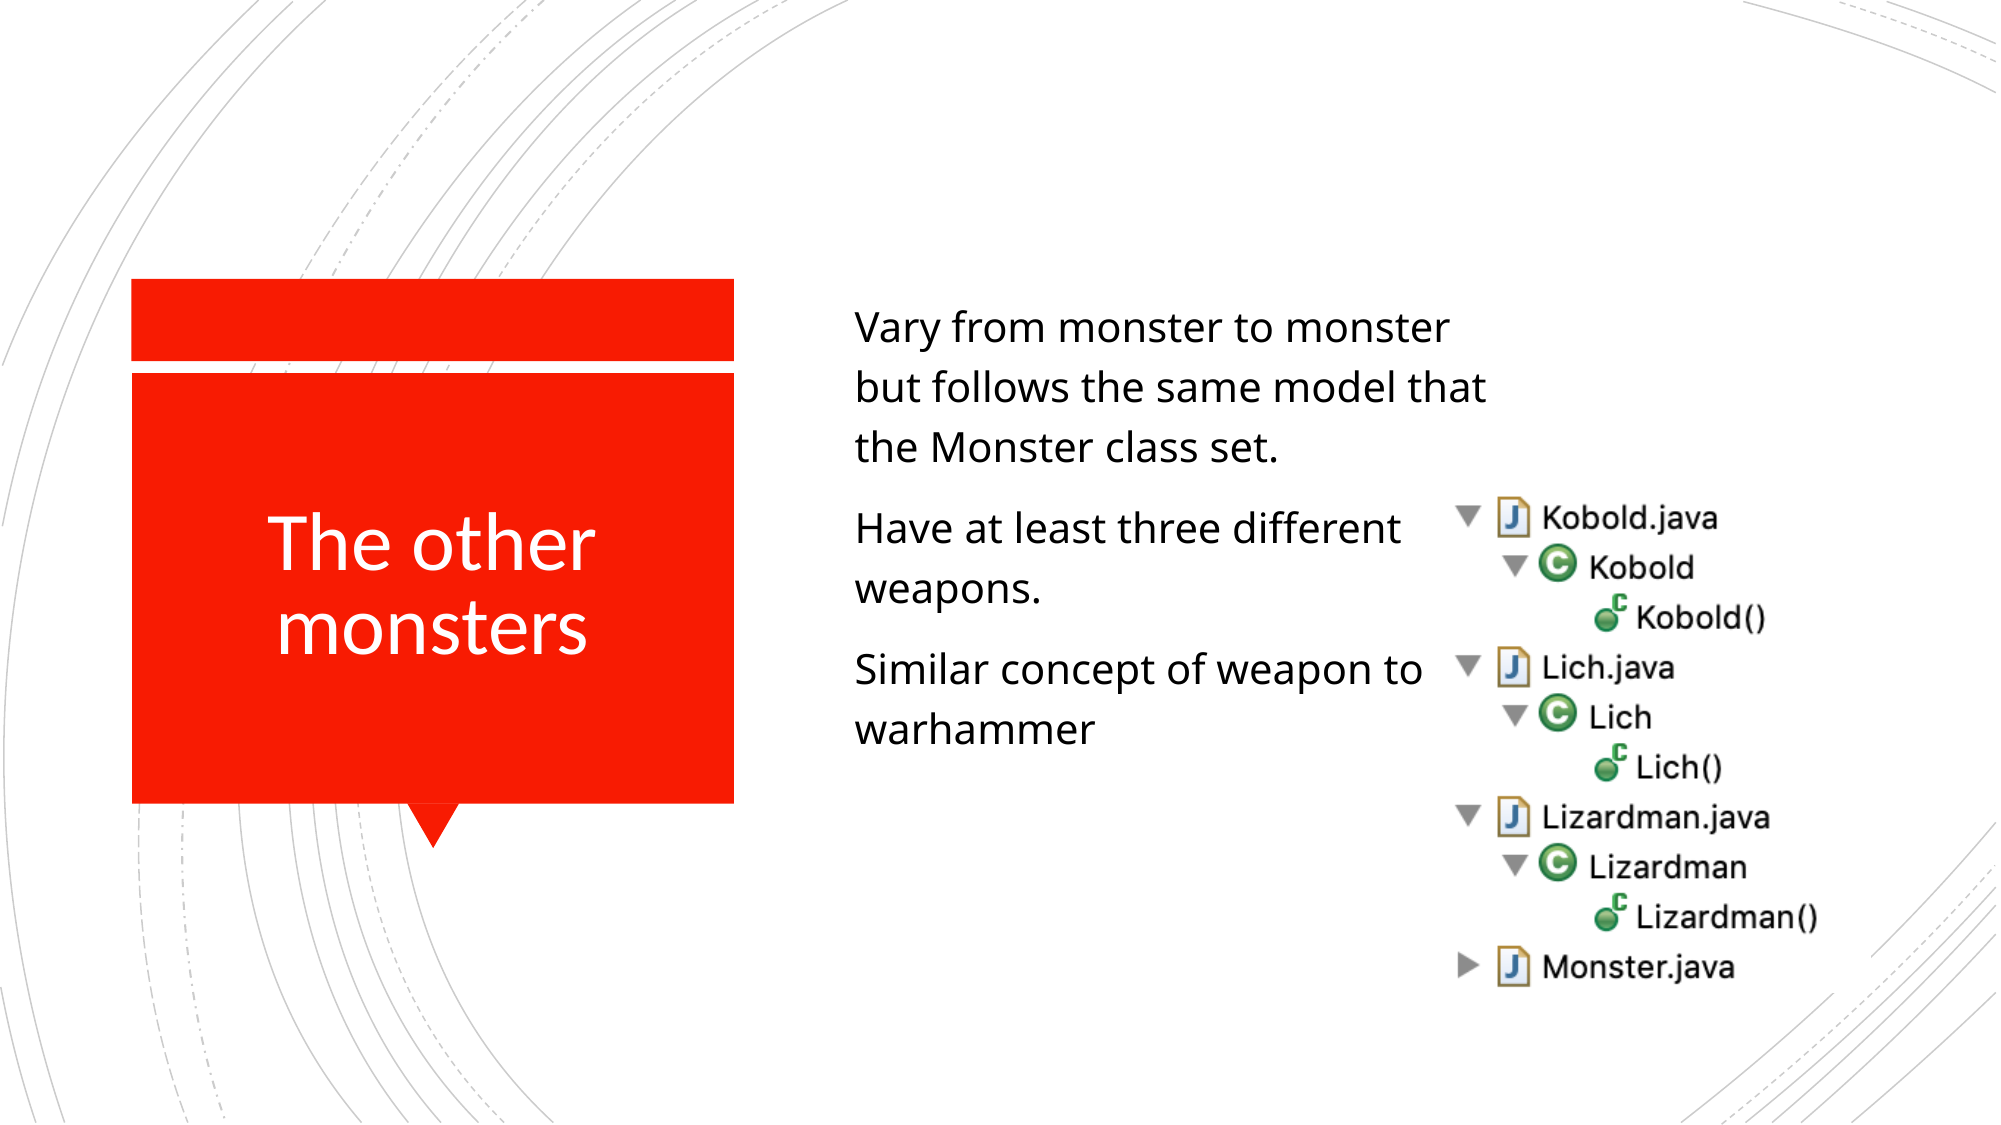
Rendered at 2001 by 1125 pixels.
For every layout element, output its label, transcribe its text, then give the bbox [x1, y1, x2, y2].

title The other monsters [145, 385, 720, 789]
list Vary from monster to monster but follows the same model that the Monster class set. Have at least three different weapons. Similar concept of weapon to warhammer [839, 131, 1540, 993]
picture [1441, 491, 1871, 993]
